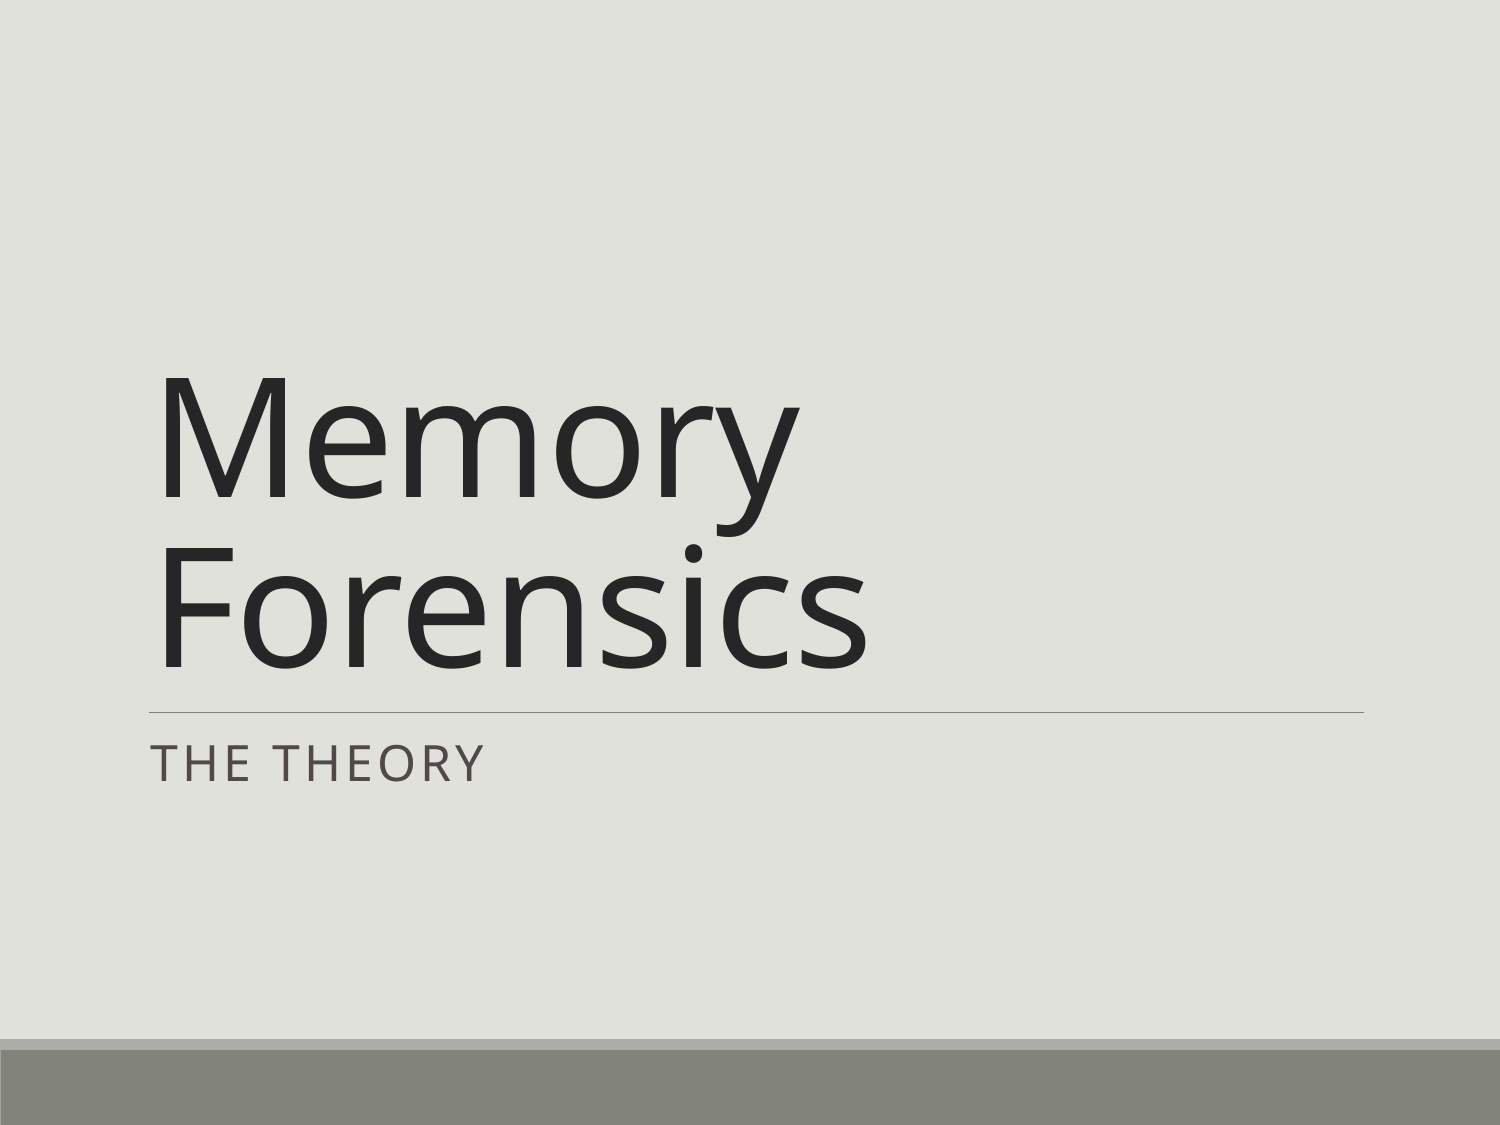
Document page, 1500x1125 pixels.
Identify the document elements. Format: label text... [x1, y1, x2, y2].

title Memory Forensics [135, 124, 1373, 710]
subtitle The Theory [135, 730, 1373, 919]
